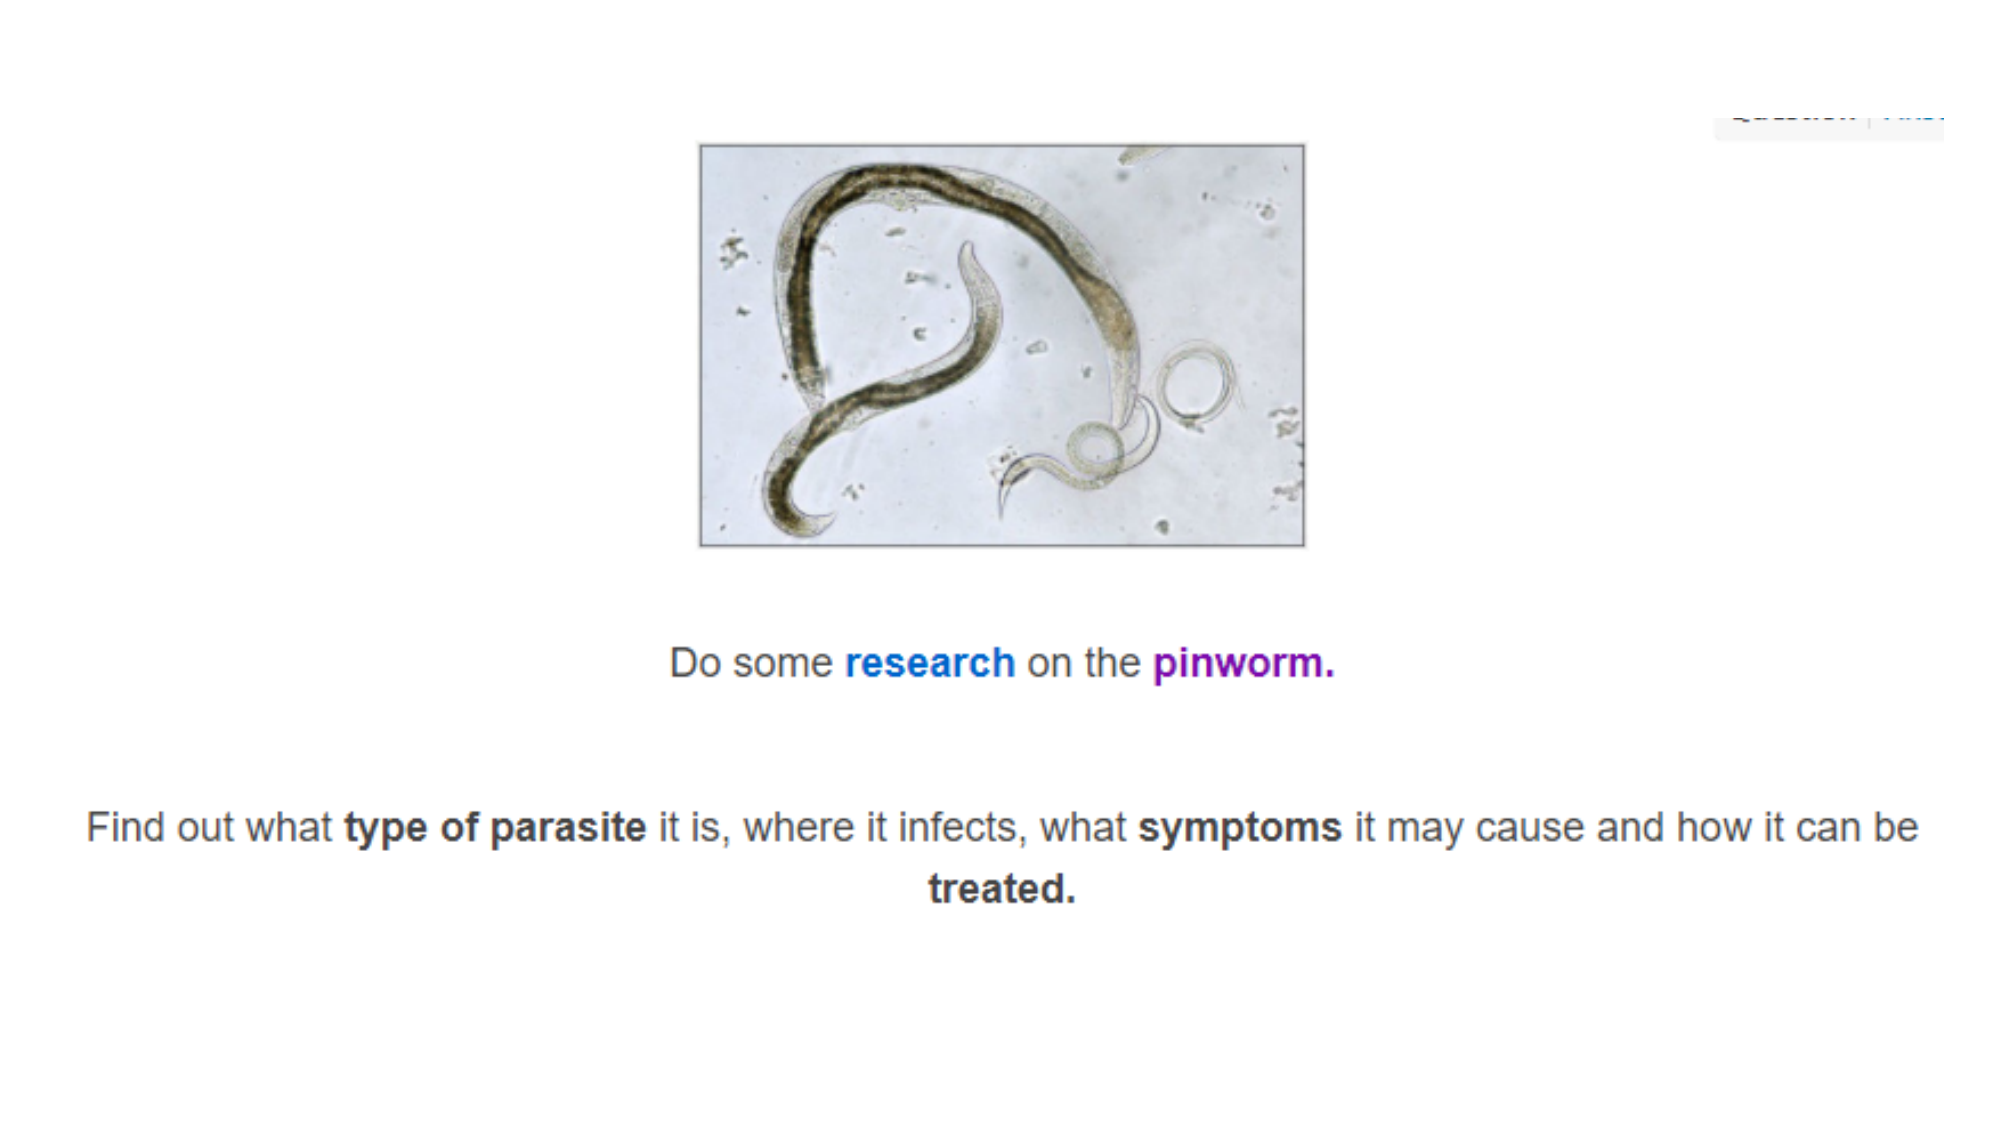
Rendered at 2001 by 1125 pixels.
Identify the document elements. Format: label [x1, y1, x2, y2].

picture [64, 118, 1944, 940]
